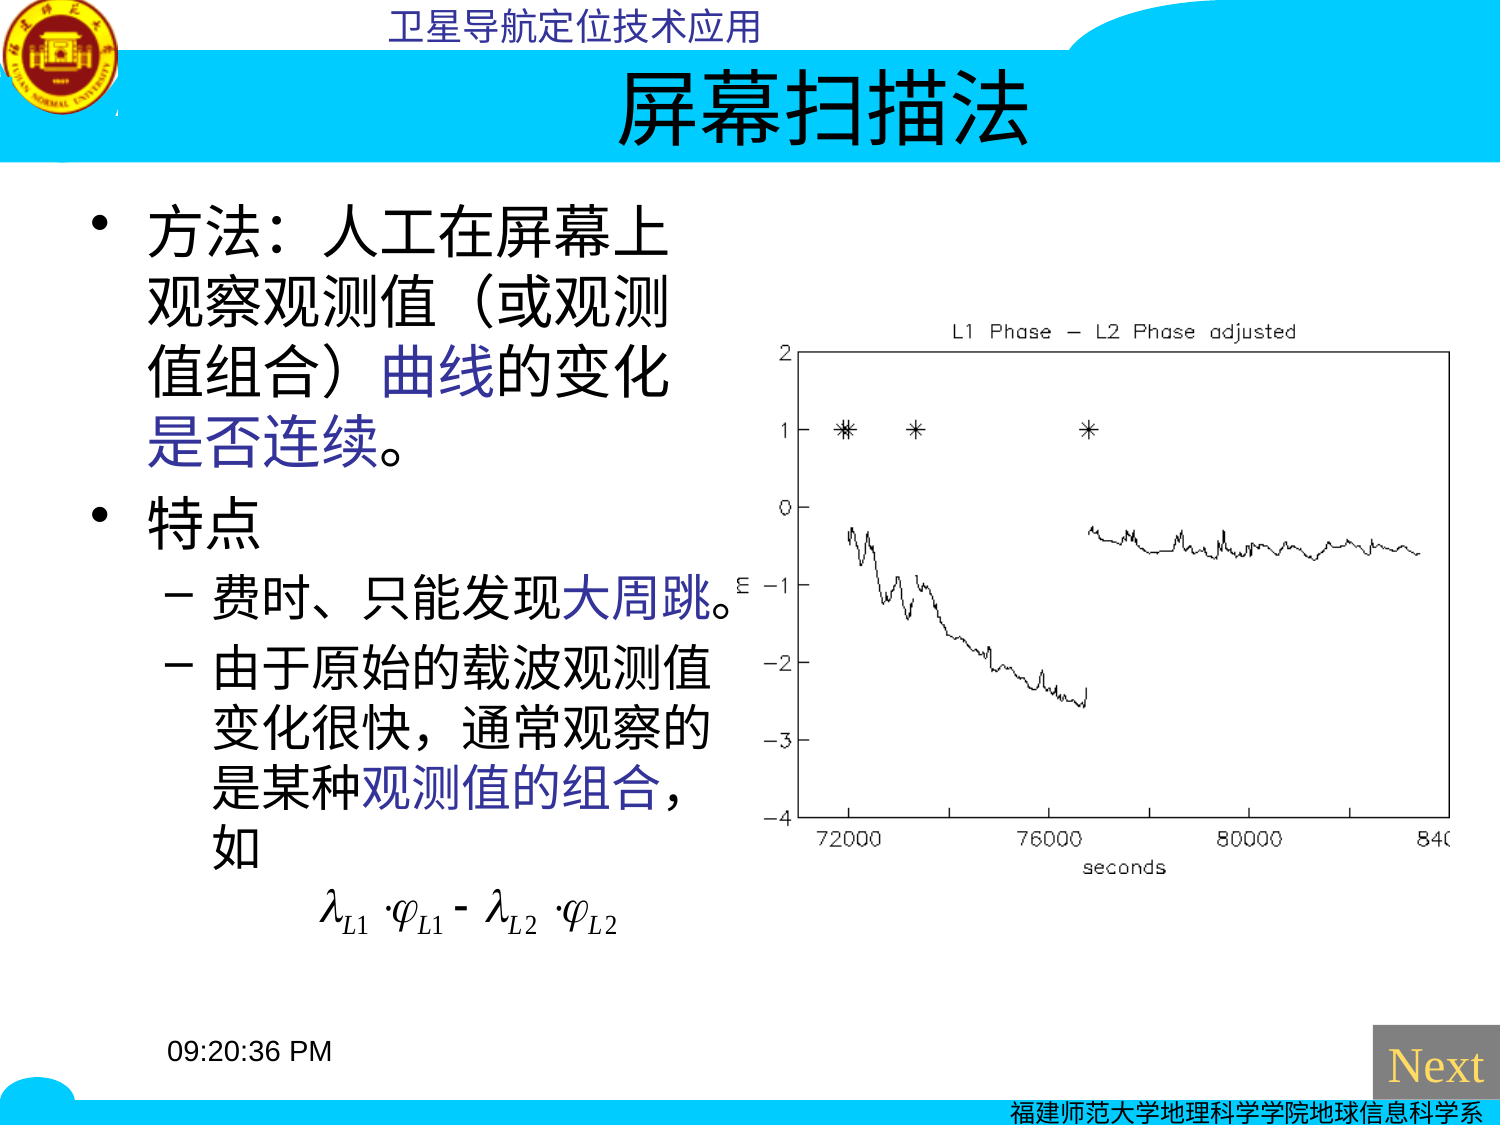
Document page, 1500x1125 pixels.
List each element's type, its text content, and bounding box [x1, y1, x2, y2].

title 屏幕扫描法 [150, 50, 1500, 163]
list 方法：人工在屏幕上观察观测值（或观测值组合）曲线的变化是否连续。 特点 费时、只能发现大周跳。 由于原始的载波观测值变化很快，通常观察的是某种观测值的组合，如 [75, 187, 738, 1005]
picture [737, 323, 1451, 875]
picture [0, 0, 118, 114]
text_box Next [1372, 1024, 1500, 1100]
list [312, 874, 626, 943]
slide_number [75, 1024, 425, 1103]
